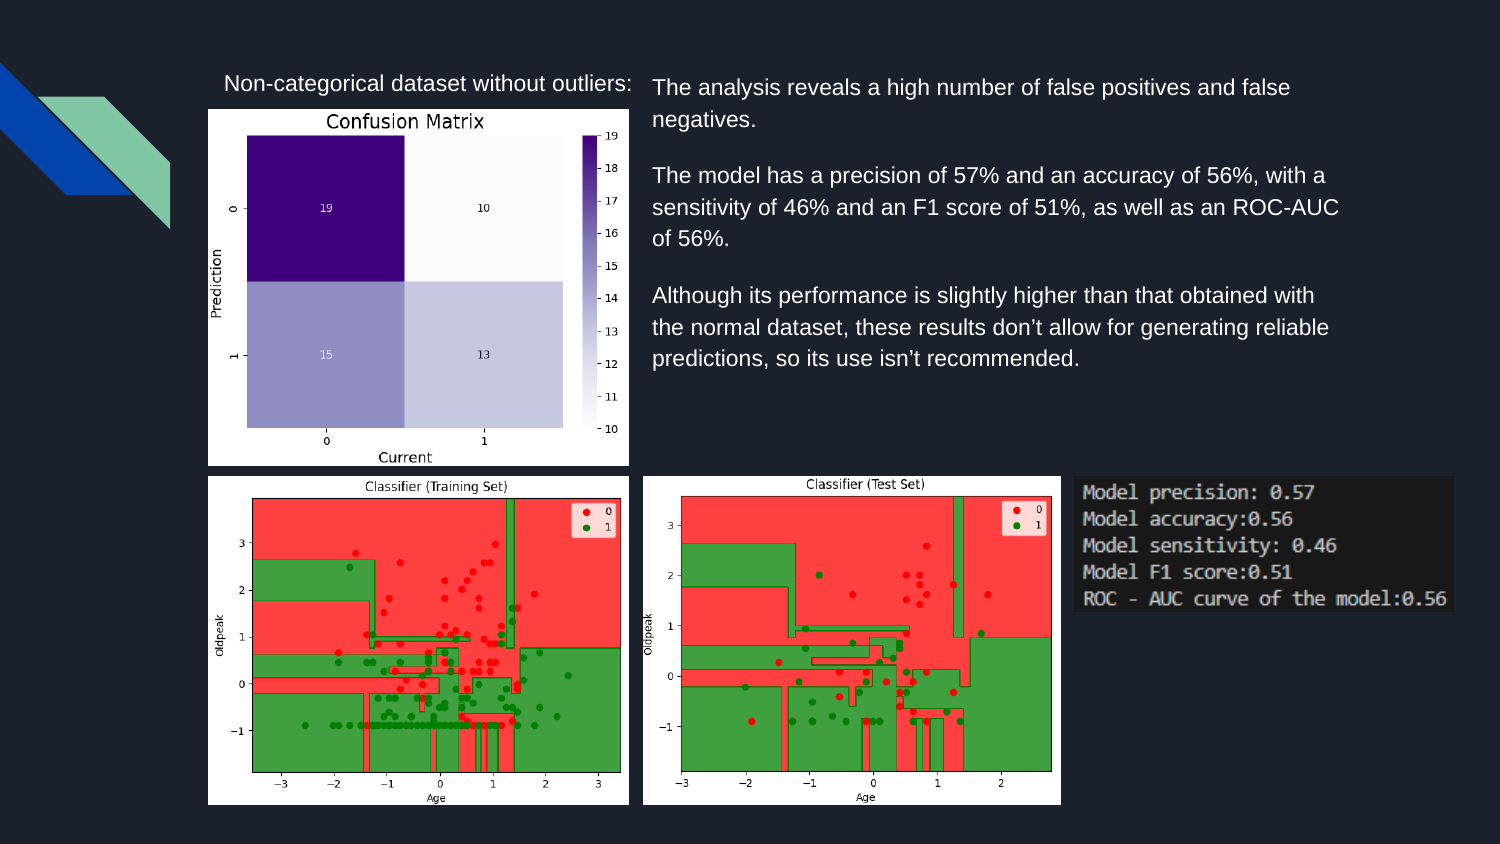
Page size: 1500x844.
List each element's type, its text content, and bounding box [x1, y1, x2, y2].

picture [208, 475, 629, 805]
picture [643, 475, 1061, 805]
picture [208, 109, 629, 466]
picture [1074, 475, 1454, 613]
list The analysis reveals a high number of false positives and false negatives. The model has a precision of 57% and an accuracy of 56%, with a sensitivity of 46% and an F1 score of 51%, as well as an ROC-AUC of 56%. Although its performance is slightly higher than that obtained with the normal dataset, these results don’t allow for generating reliable predictions, so its use isn’t recommended. [637, 53, 1364, 477]
text_box Non-categorical dataset without outliers: [208, 53, 664, 110]
